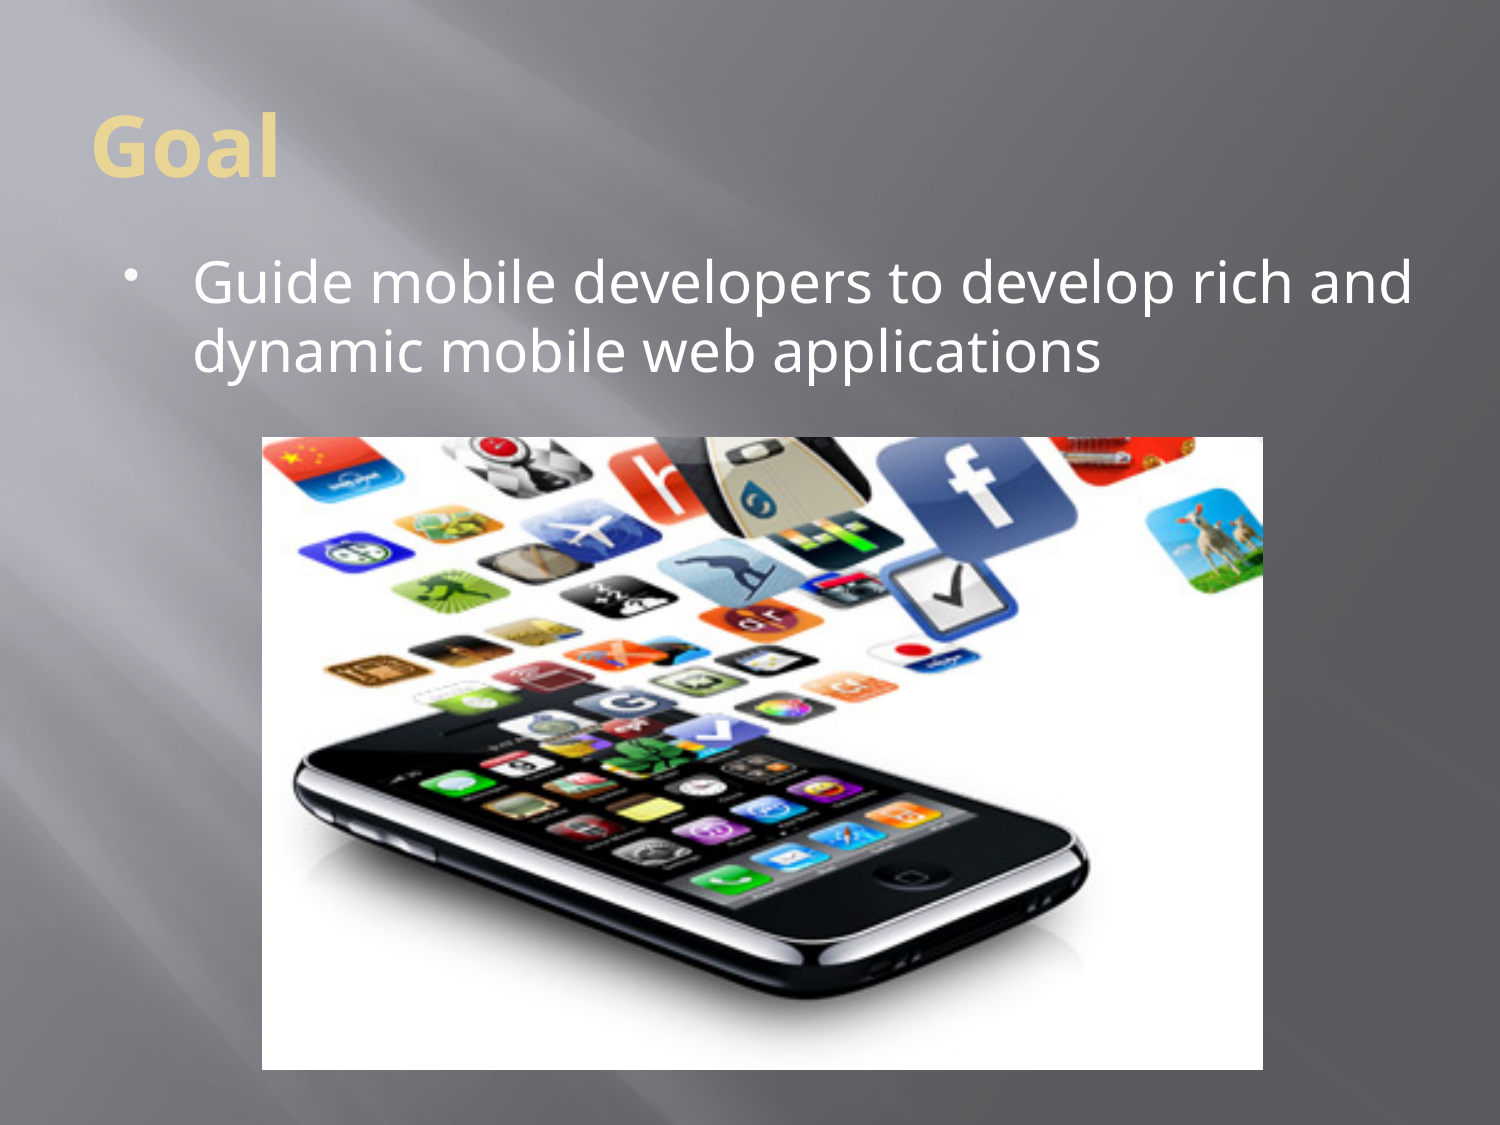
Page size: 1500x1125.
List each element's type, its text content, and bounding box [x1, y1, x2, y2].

picture [262, 437, 1263, 1070]
text_box Guide mobile developers to develop rich and dynamic mobile web applications [87, 237, 1438, 475]
text_box Goal [74, 50, 1425, 238]
